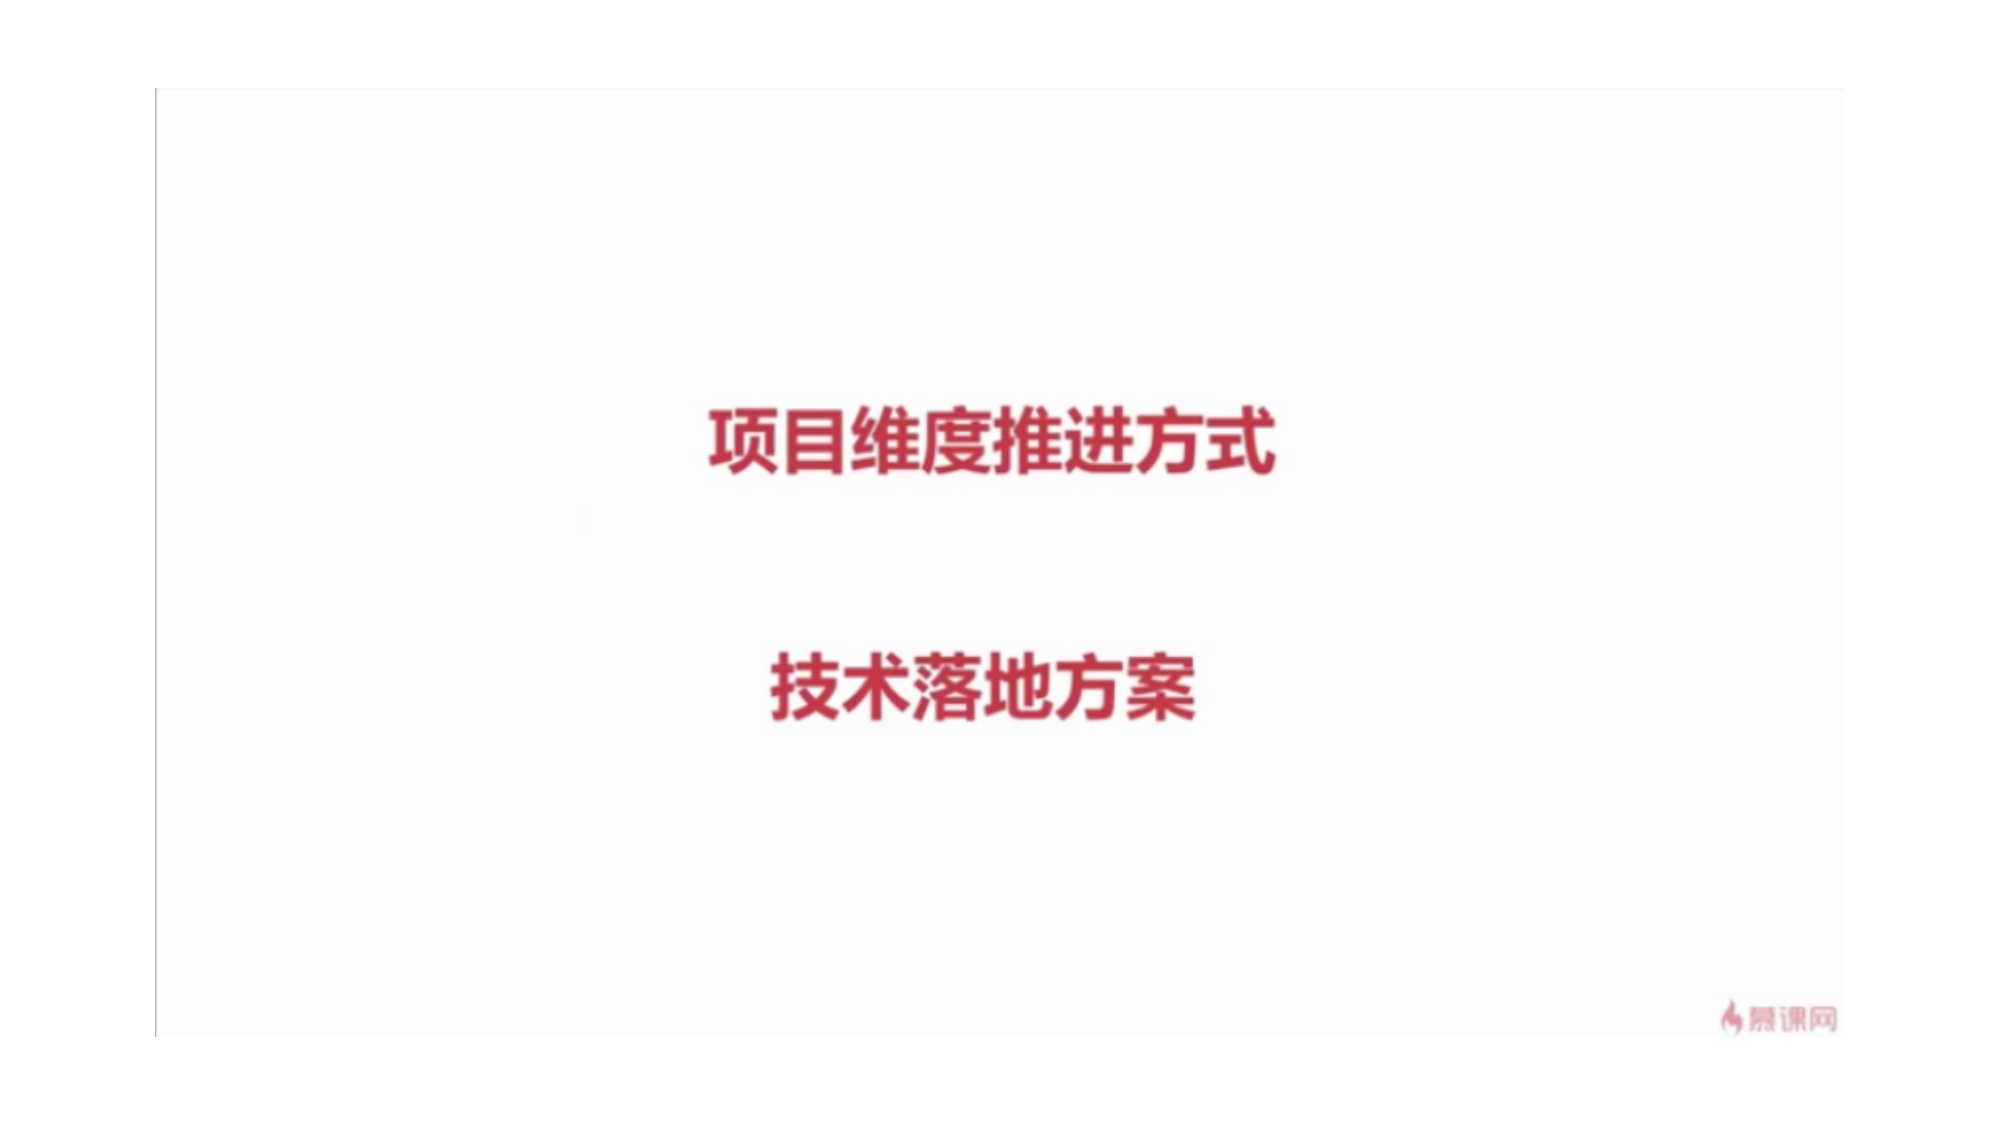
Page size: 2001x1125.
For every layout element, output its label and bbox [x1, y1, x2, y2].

picture [155, 88, 1845, 1037]
